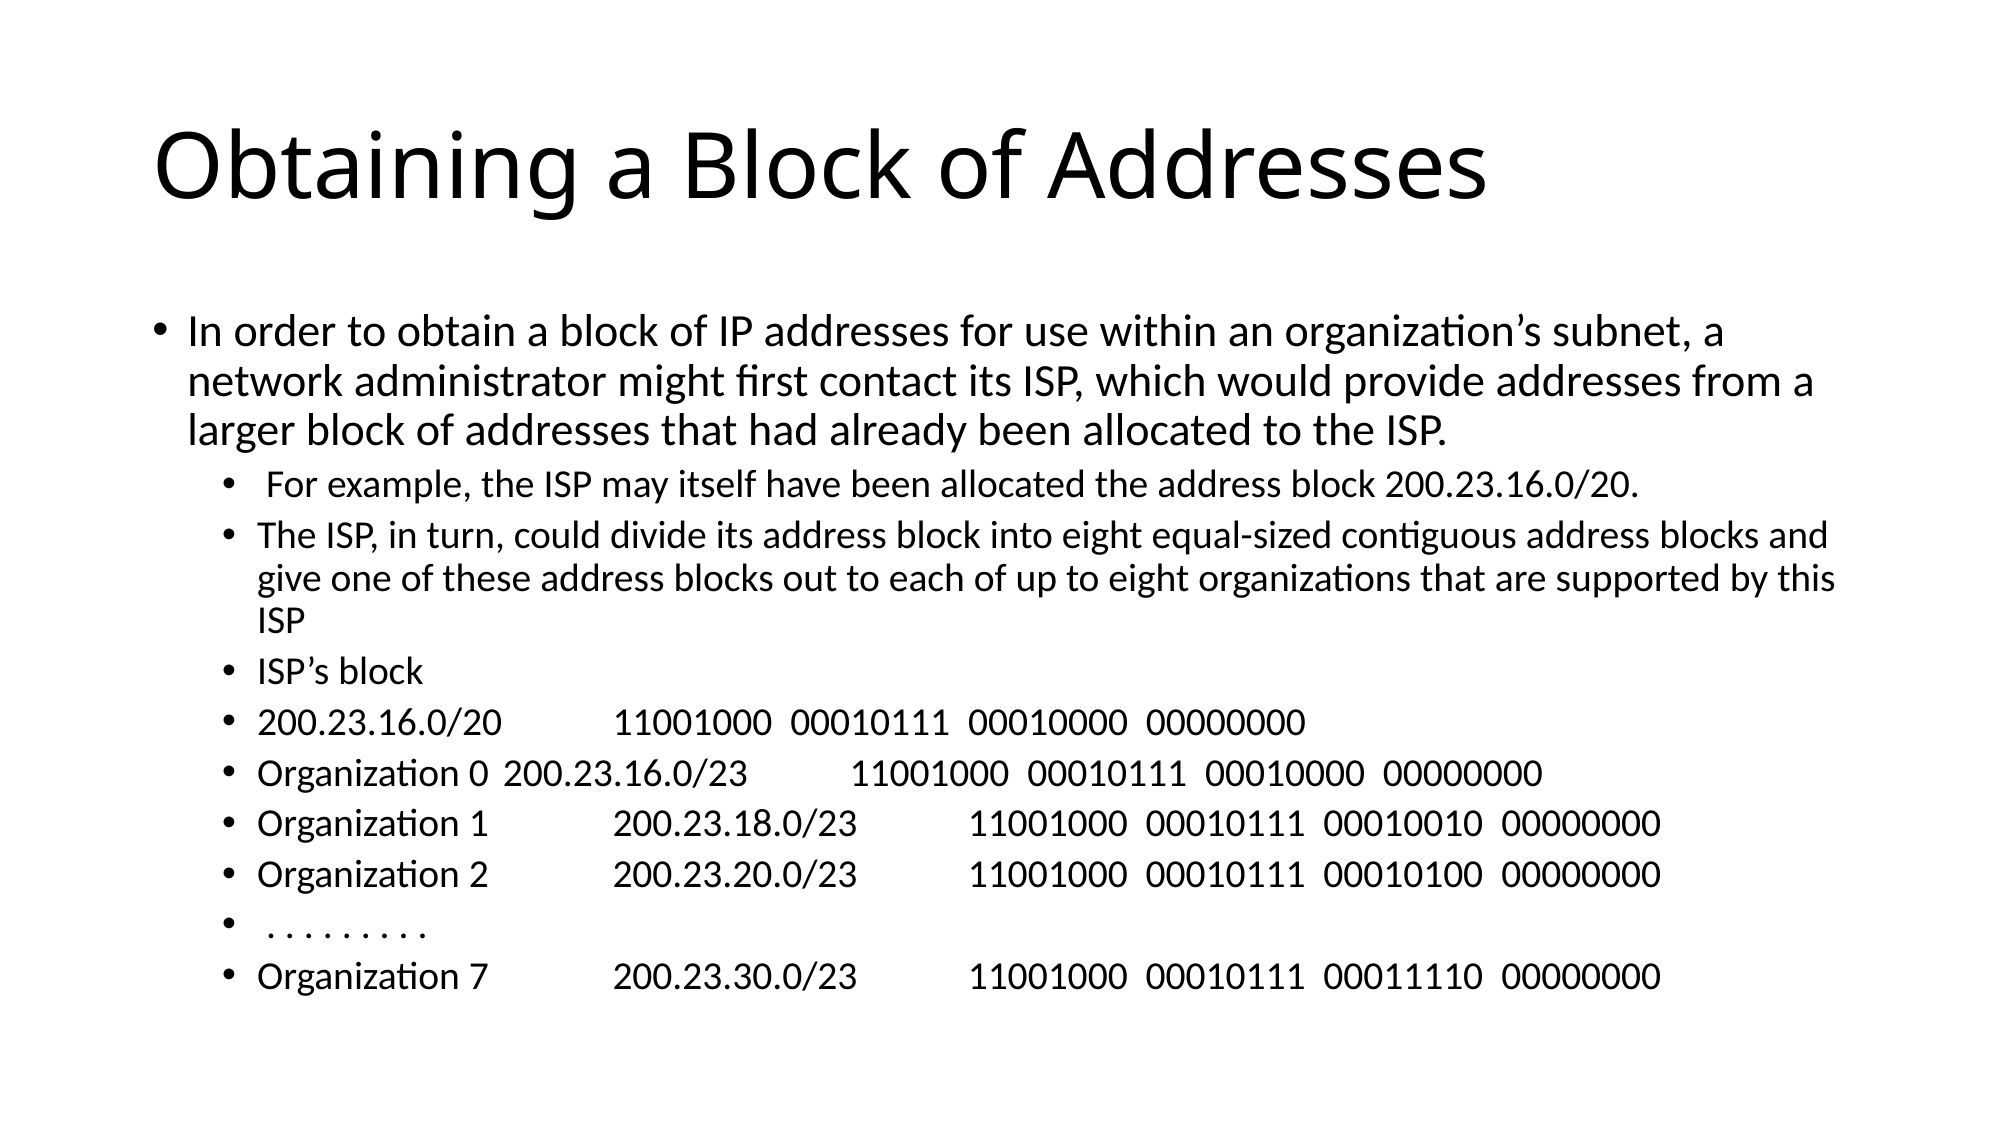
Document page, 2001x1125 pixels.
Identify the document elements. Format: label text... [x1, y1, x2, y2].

title Obtaining a Block of Addresses [137, 59, 1863, 278]
list In order to obtain a block of IP addresses for use within an organization’s subnet, a network administrator might first contact its ISP, which would provide addresses from a larger block of addresses that had already been allocated to the ISP. For example, the ISP may itself have been allocated the address block 200.23.16.0/20. The ISP, in turn, could divide its address block into eight equal-sized contiguous address blocks and give one of these address blocks out to each of up to eight organizations that are supported by this ISP ISP’s block 200.23.16.0/20 11001000 00010111 00010000 00000000 Organization 0 200.23.16.0/23 11001000 00010111 00010000 00000000 Organization 1 200.23.18.0/23 11001000 00010111 00010010 00000000 Organization 2 200.23.20.0/23 11001000 00010111 00010100 00000000 . . . . . . . . . Organization 7 200.23.30.0/23 11001000 00010111 00011110 00000000 [137, 299, 1863, 1014]
